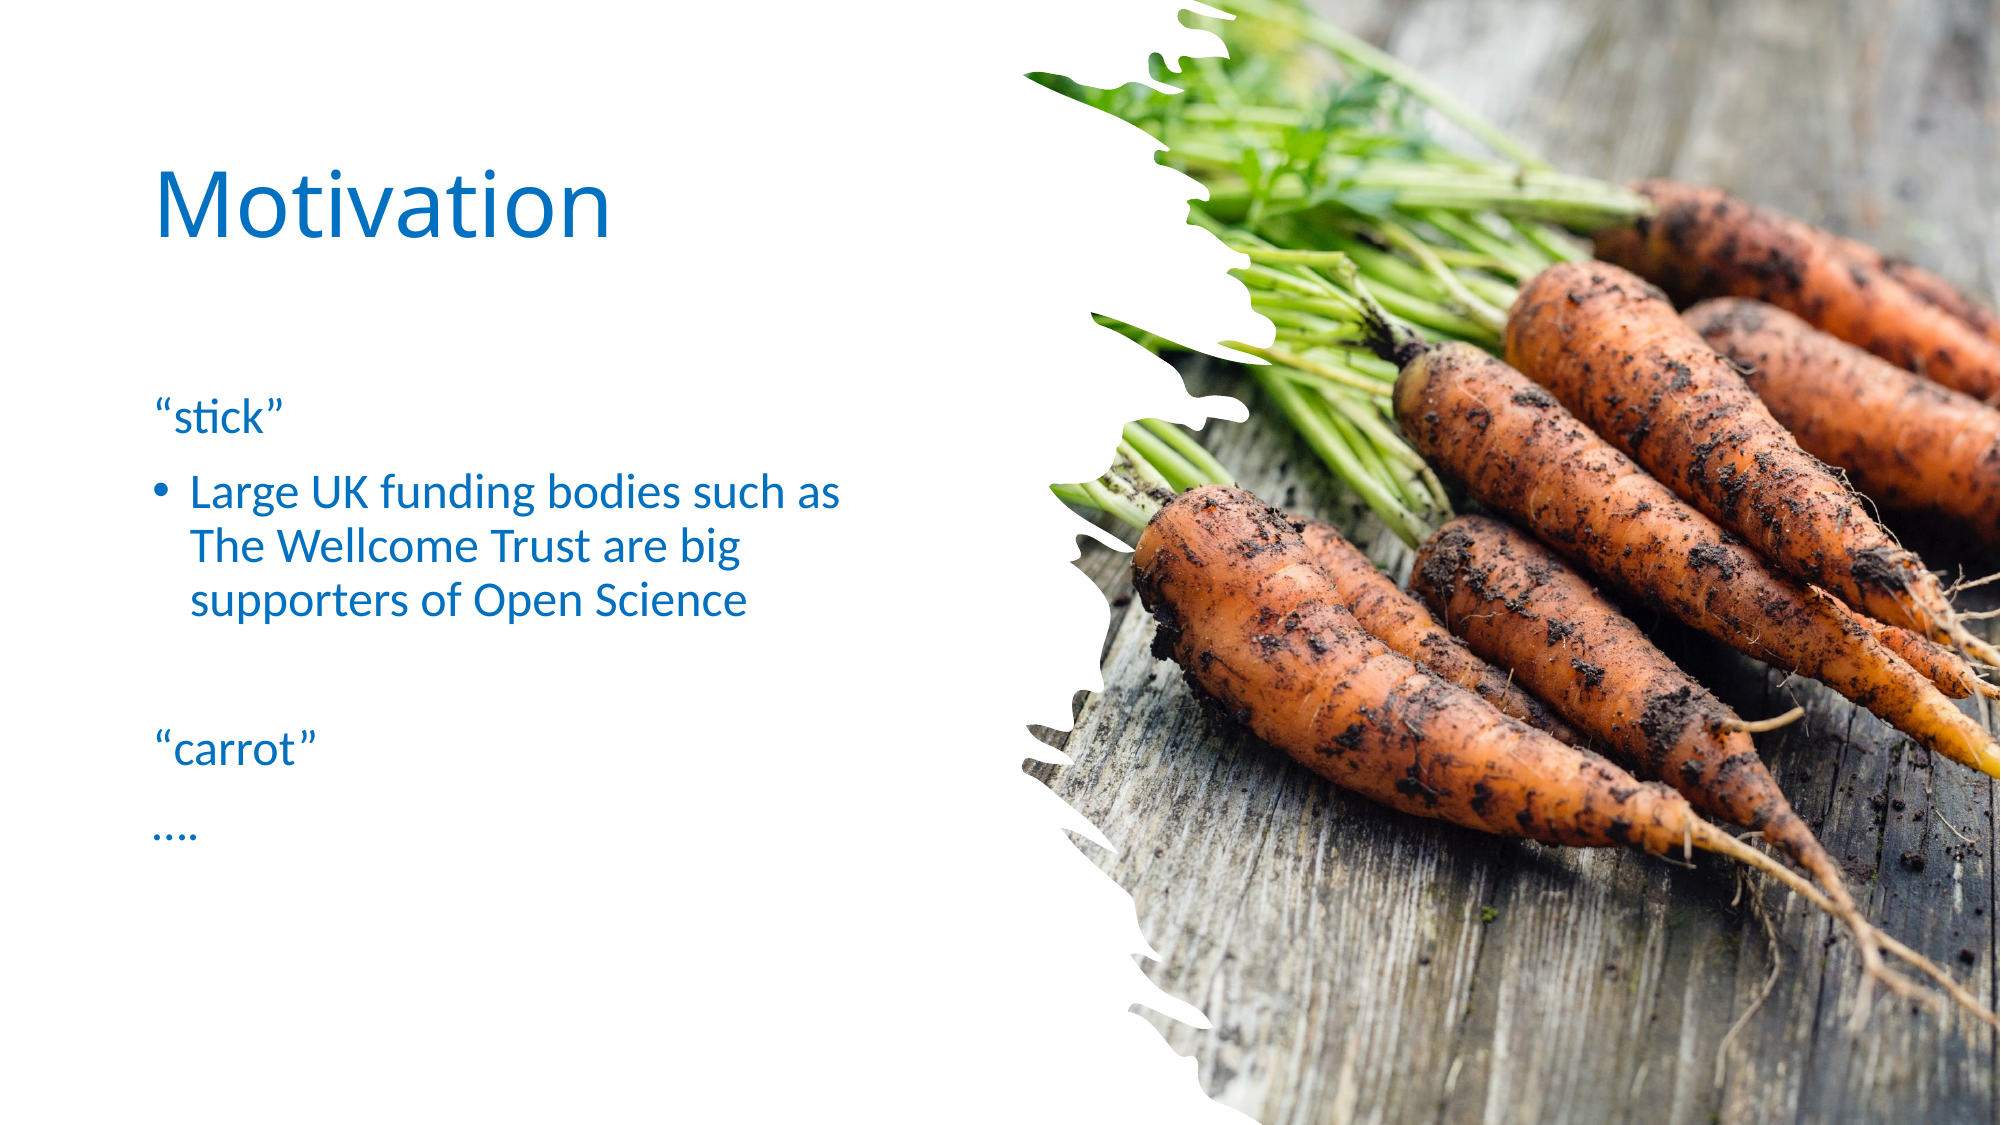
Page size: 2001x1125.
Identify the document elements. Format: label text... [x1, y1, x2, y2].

list “stick” Large UK funding bodies such as The Wellcome Trust are big supporters of Open Science “carrot” …. [137, 382, 896, 1014]
picture [1021, 0, 2000, 1125]
title Motivation [137, 59, 999, 357]
